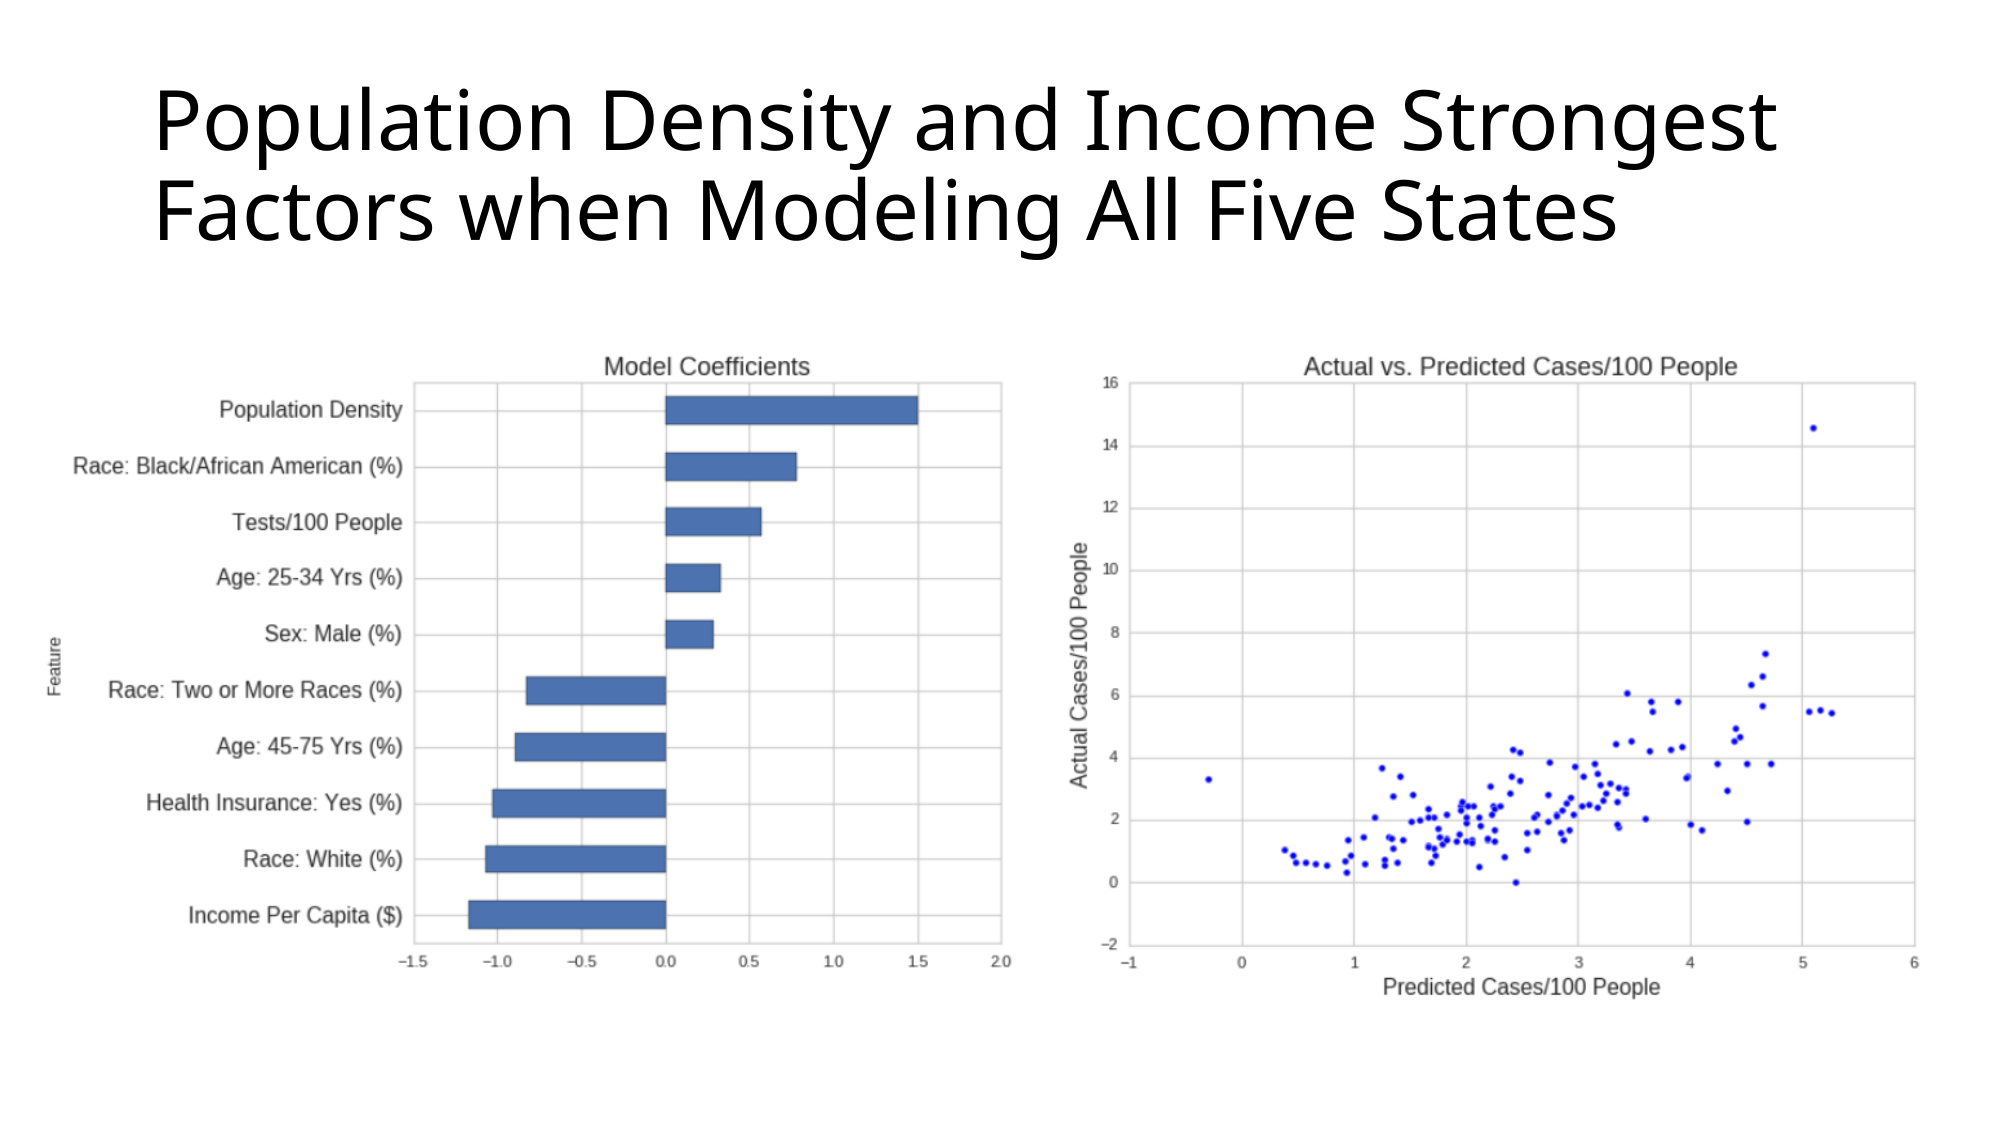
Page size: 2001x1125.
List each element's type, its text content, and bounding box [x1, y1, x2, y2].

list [1041, 347, 1953, 1013]
title Population Density and Income Strongest Factors when Modeling All Five States [137, 59, 1863, 278]
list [30, 347, 1035, 999]
